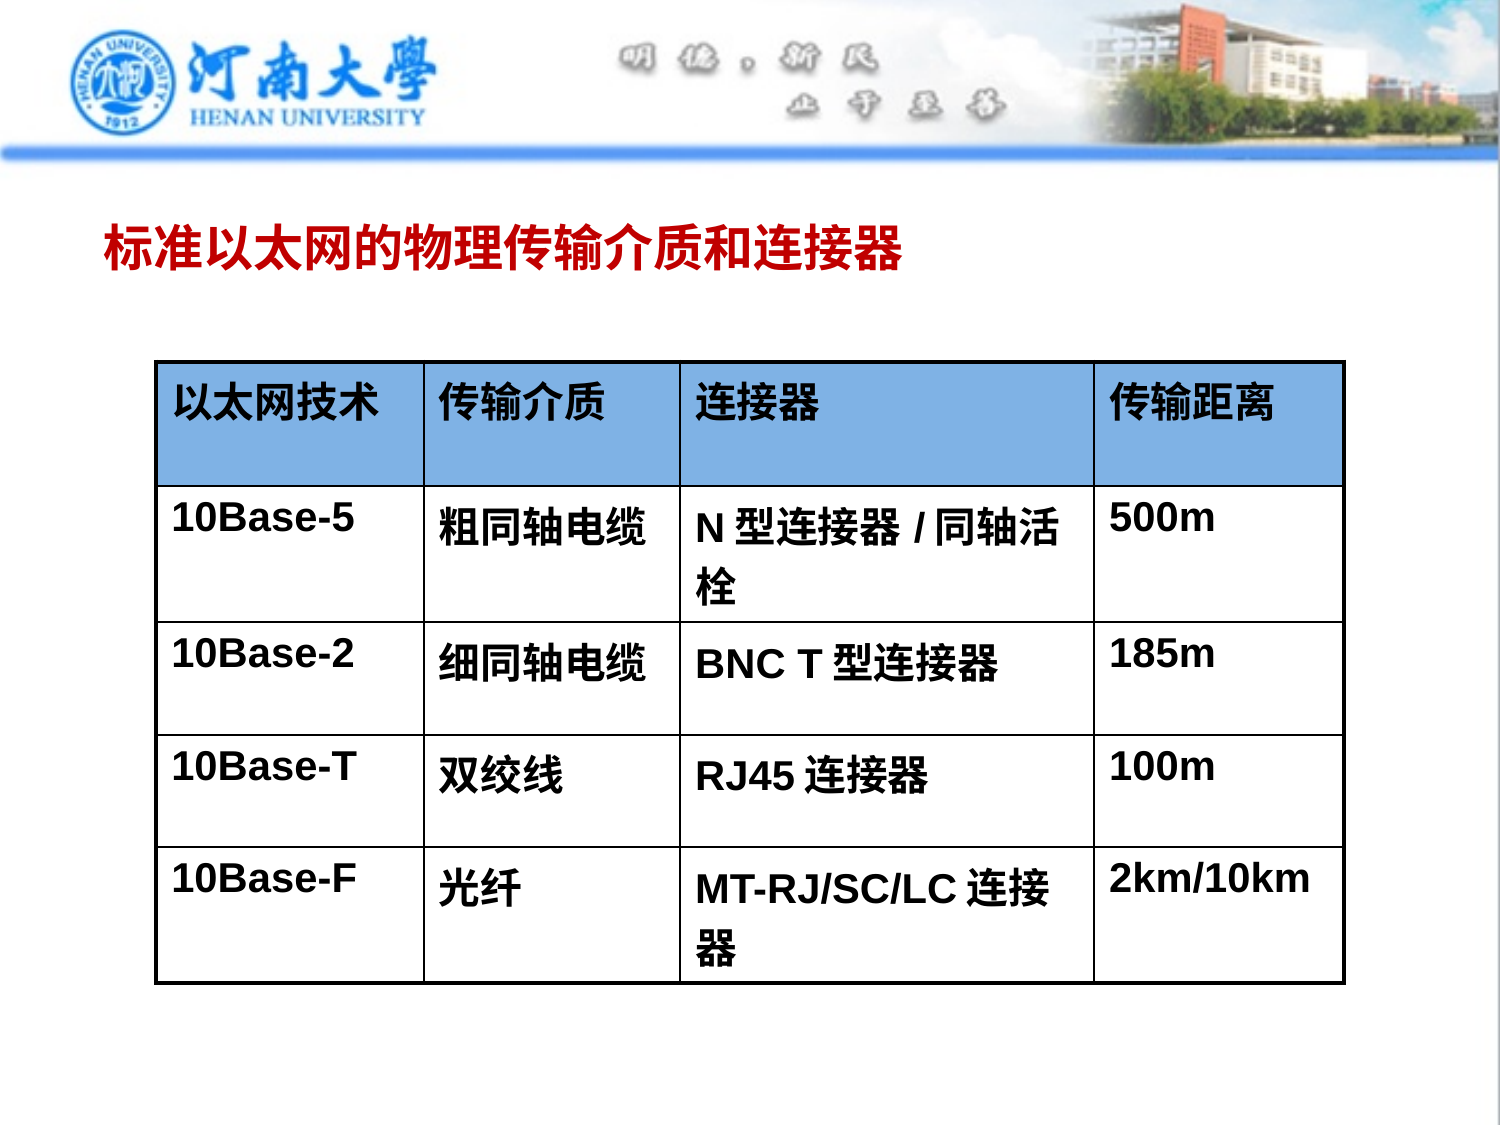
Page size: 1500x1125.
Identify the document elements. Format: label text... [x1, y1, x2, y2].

table_cell MT-RJ/SC/LC连接器 [681, 848, 1093, 981]
table_cell 细同轴电缆 [425, 623, 679, 734]
table_cell 2km/10km [1095, 848, 1342, 981]
table_header 传输距离 [1095, 364, 1342, 485]
table_cell RJ45连接器 [681, 736, 1093, 846]
table_cell 光纤 [425, 848, 679, 981]
title 标准以太网的物理传输介质和连接器 [88, 196, 1276, 297]
table_cell 10Base-2 [158, 623, 423, 734]
table_cell 185m [1095, 623, 1342, 734]
table_cell 100m [1095, 736, 1342, 846]
table_header 连接器 [681, 364, 1093, 485]
table_cell 500m [1095, 487, 1342, 621]
table_cell BNC T型连接器 [681, 623, 1093, 734]
table_cell 10Base-F [158, 848, 423, 981]
picture [0, 0, 1500, 1125]
table_header 传输介质 [425, 364, 679, 485]
table_cell 10Base-T [158, 736, 423, 846]
table_cell 双绞线 [425, 736, 679, 846]
table_cell 10Base-5 [158, 487, 423, 621]
table_header 以太网技术 [158, 364, 423, 485]
table_cell N型连接器/同轴活栓 [681, 487, 1093, 621]
table_cell 粗同轴电缆 [425, 487, 679, 621]
